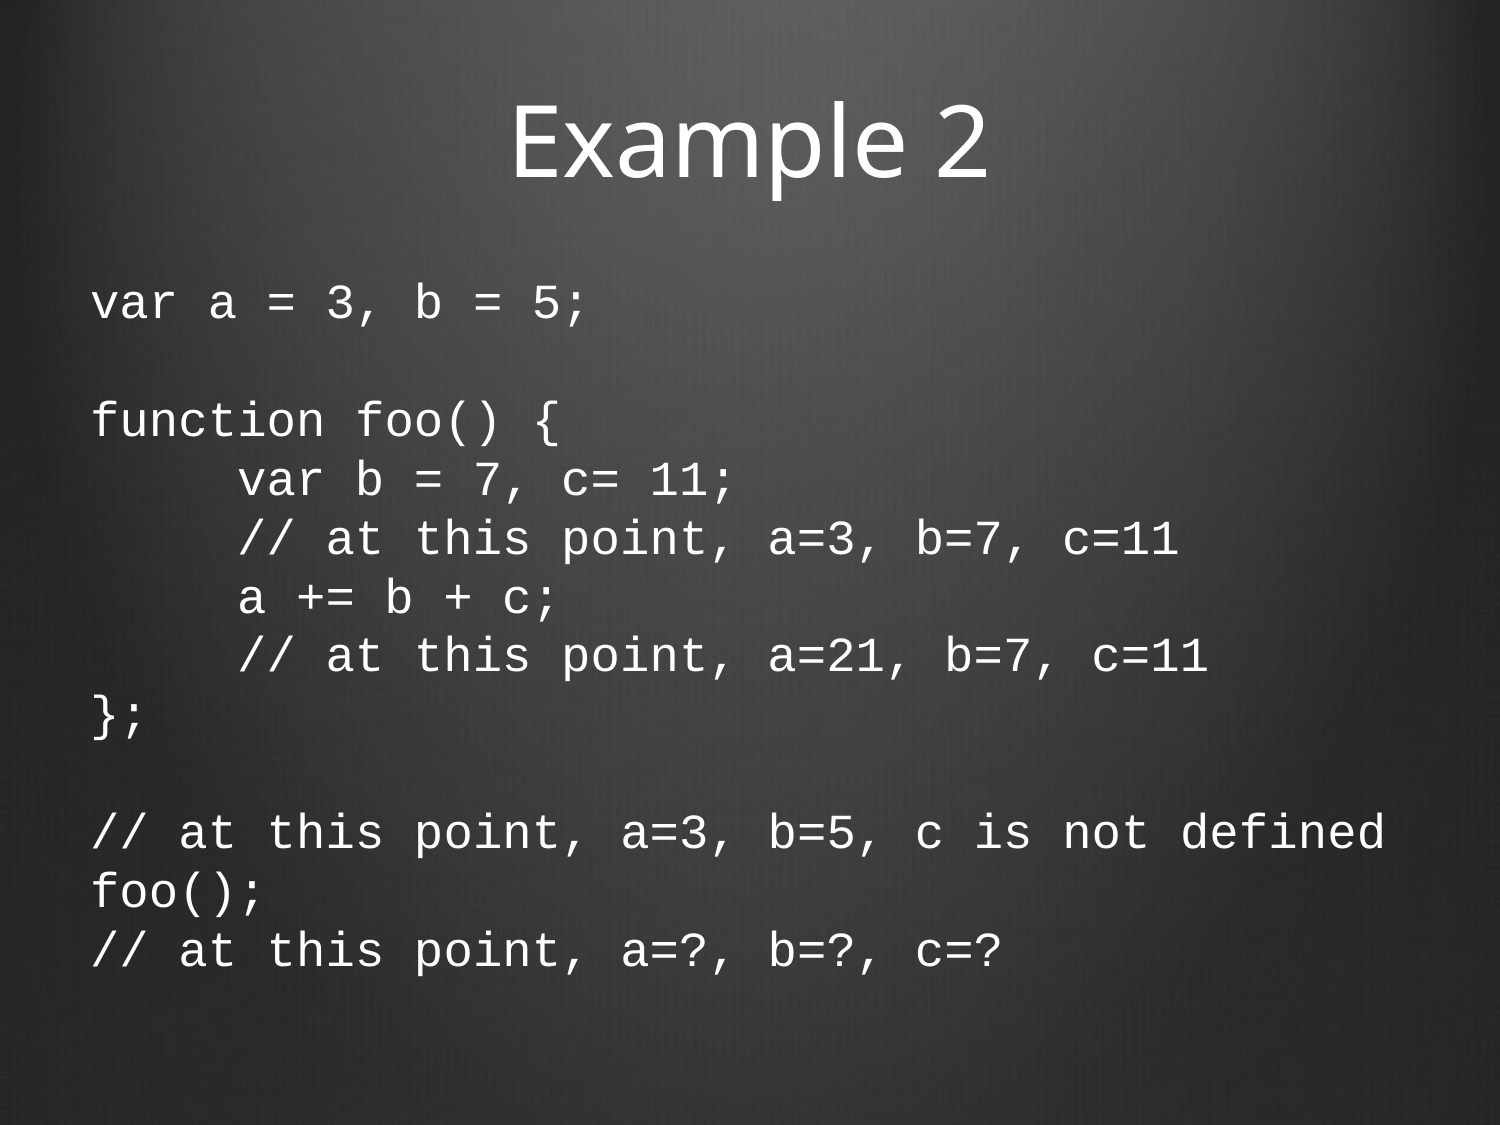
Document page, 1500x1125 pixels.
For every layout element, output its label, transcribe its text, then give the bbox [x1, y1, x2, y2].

list var a = 3, b = 5; function foo() { var b = 7, c= 11; // at this point, a=3, b=7, c=11 a += b + c; // at this point, a=21, b=7, c=11 }; // at this point, a=3, b=5, c is not defined foo(); // at this point, a=?, b=?, c=? [75, 262, 1425, 1038]
title Example 2 [112, 19, 1388, 255]
